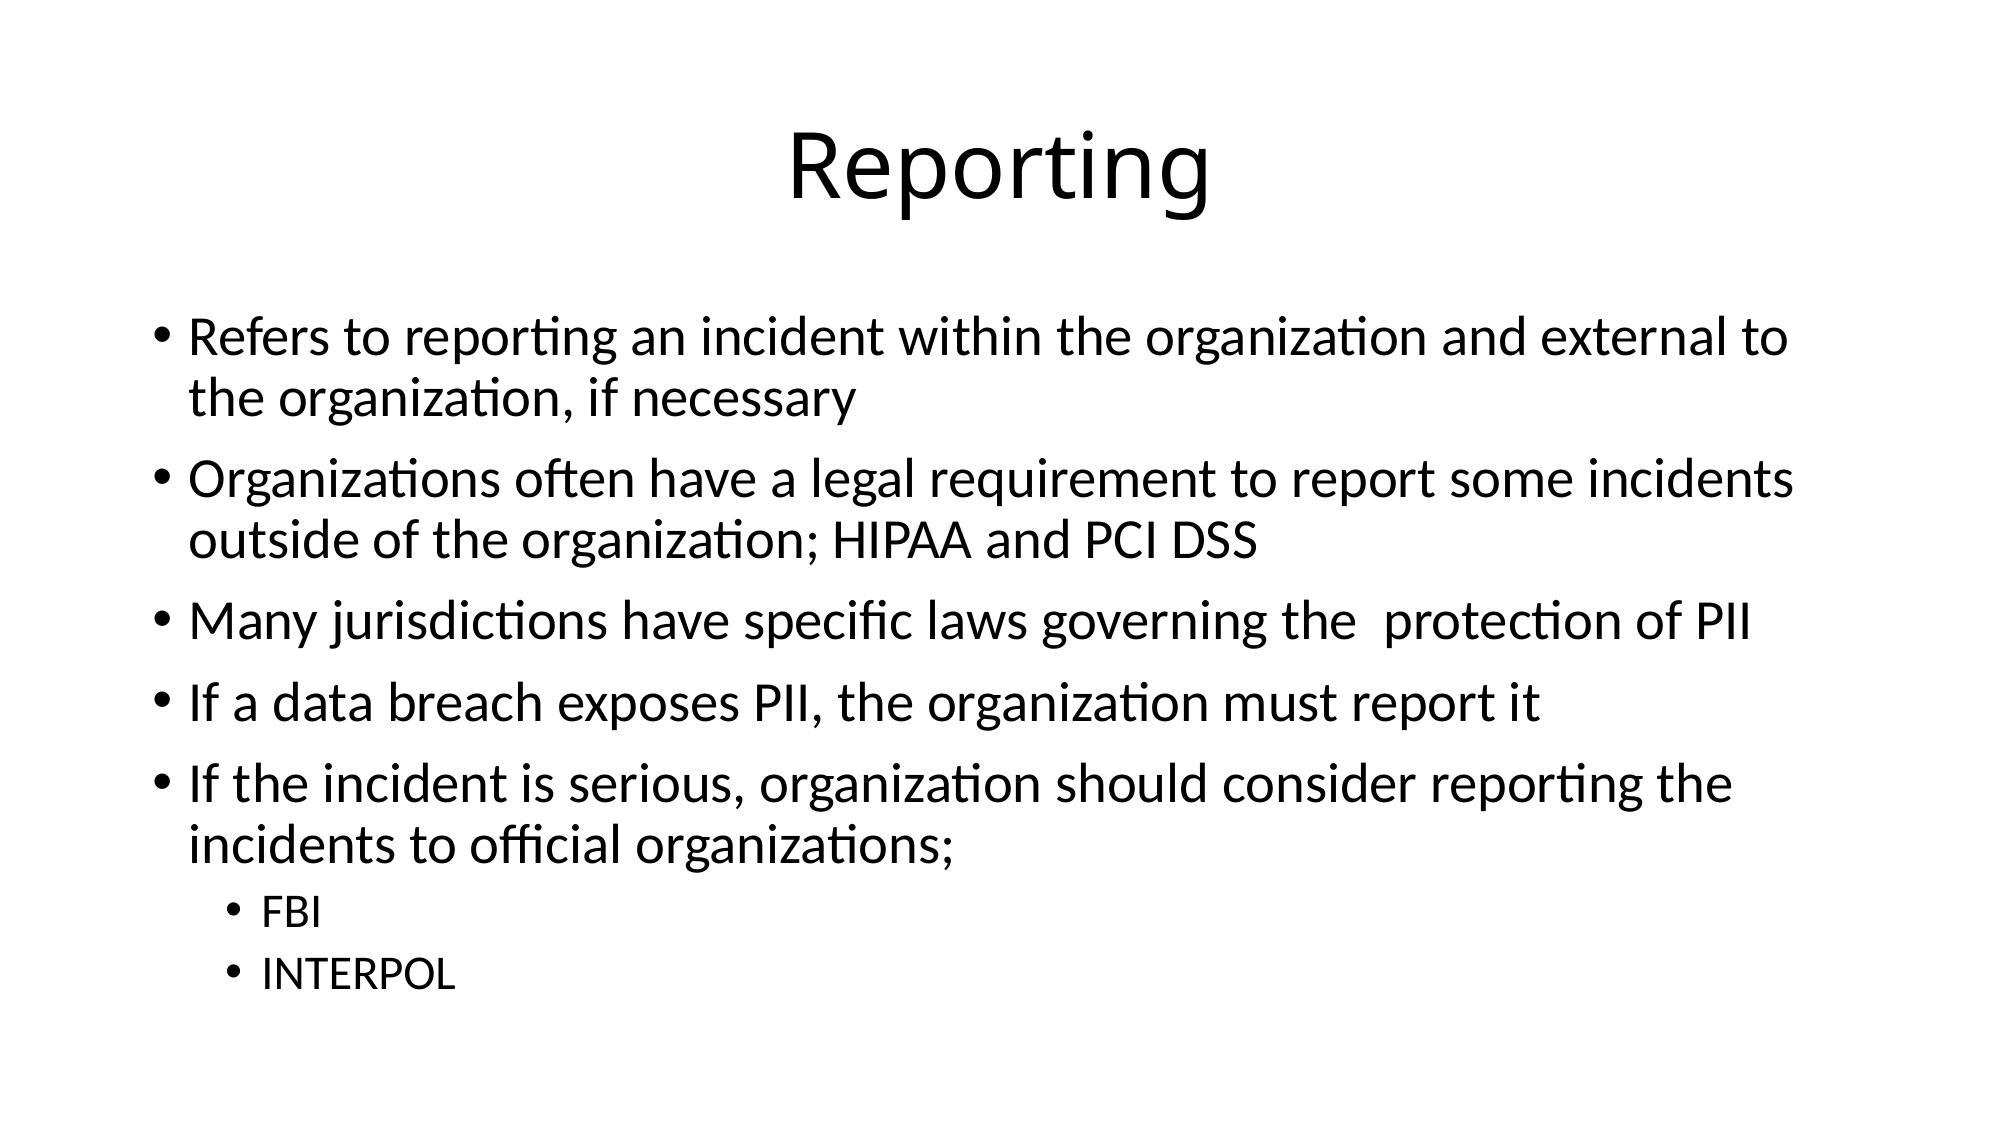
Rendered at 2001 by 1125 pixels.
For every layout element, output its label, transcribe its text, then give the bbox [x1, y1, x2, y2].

title Reporting [137, 59, 1863, 278]
list Refers to reporting an incident within the organization and external to the organization, if necessary Organizations often have a legal requirement to report some incidents outside of the organization; HIPAA and PCI DSS Many jurisdictions have specific laws governing the protection of PII If a data breach exposes PII, the organization must report it If the incident is serious, organization should consider reporting the incidents to official organizations; FBI INTERPOL [137, 299, 1863, 1014]
